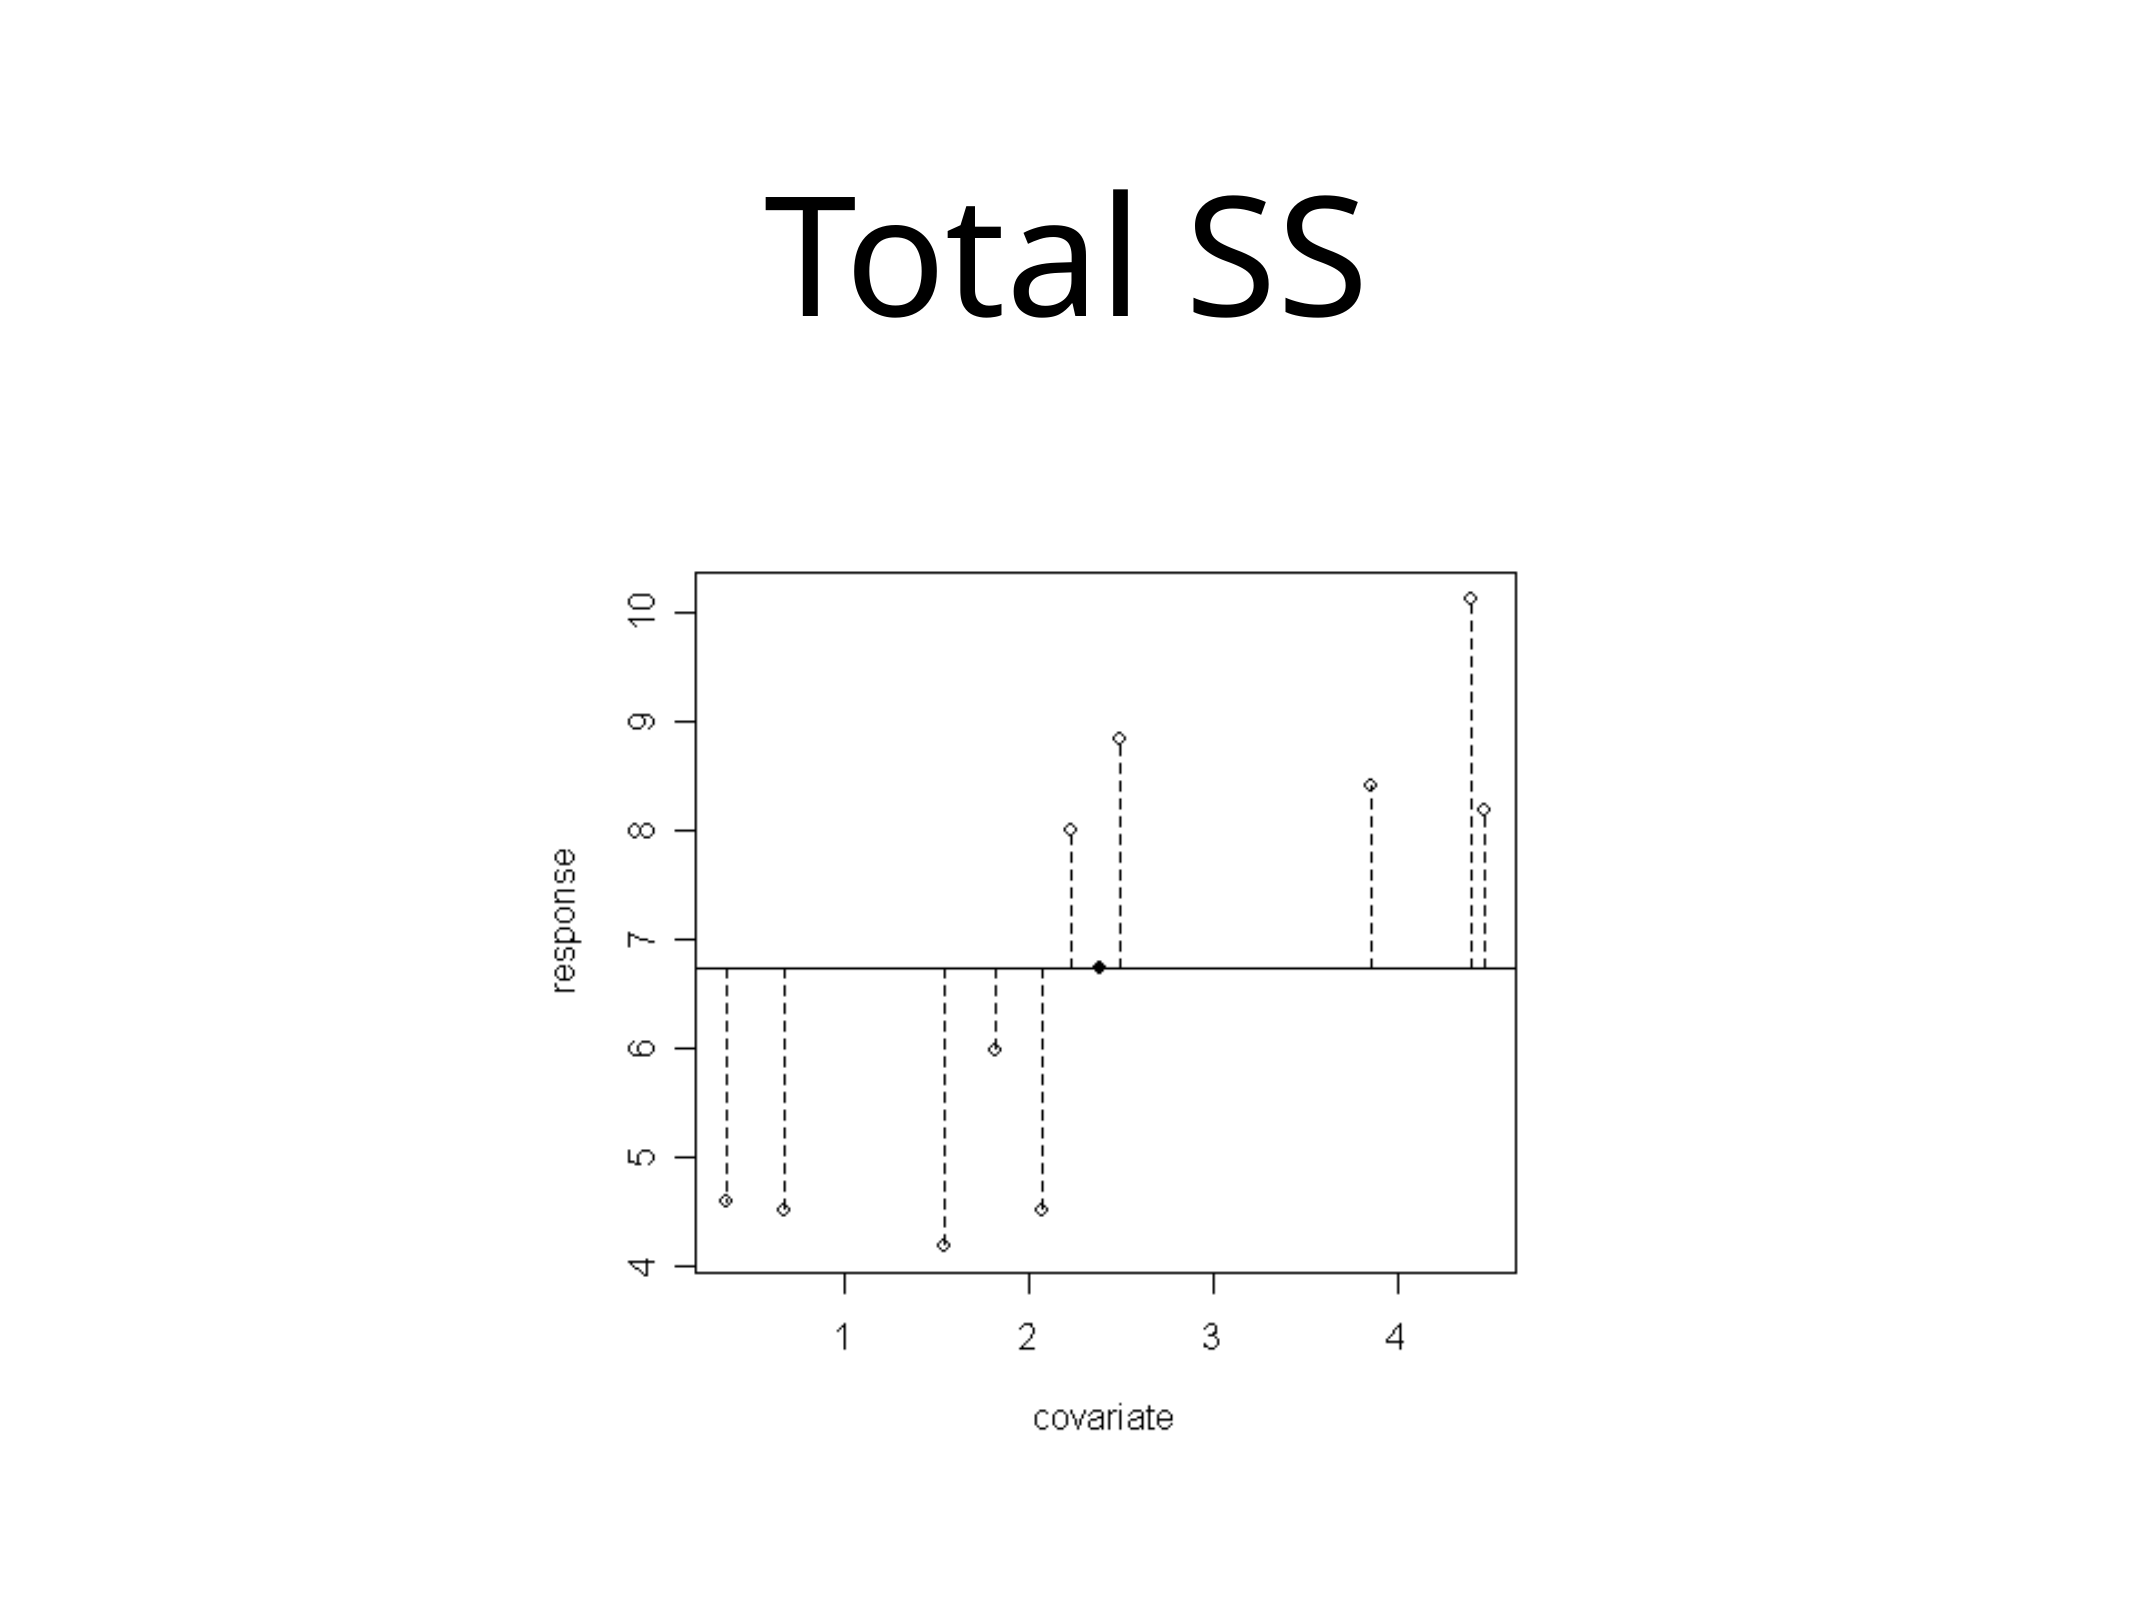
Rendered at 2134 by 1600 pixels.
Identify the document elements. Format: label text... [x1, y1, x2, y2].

title Total SS [155, 72, 1978, 428]
picture [533, 410, 1601, 1478]
